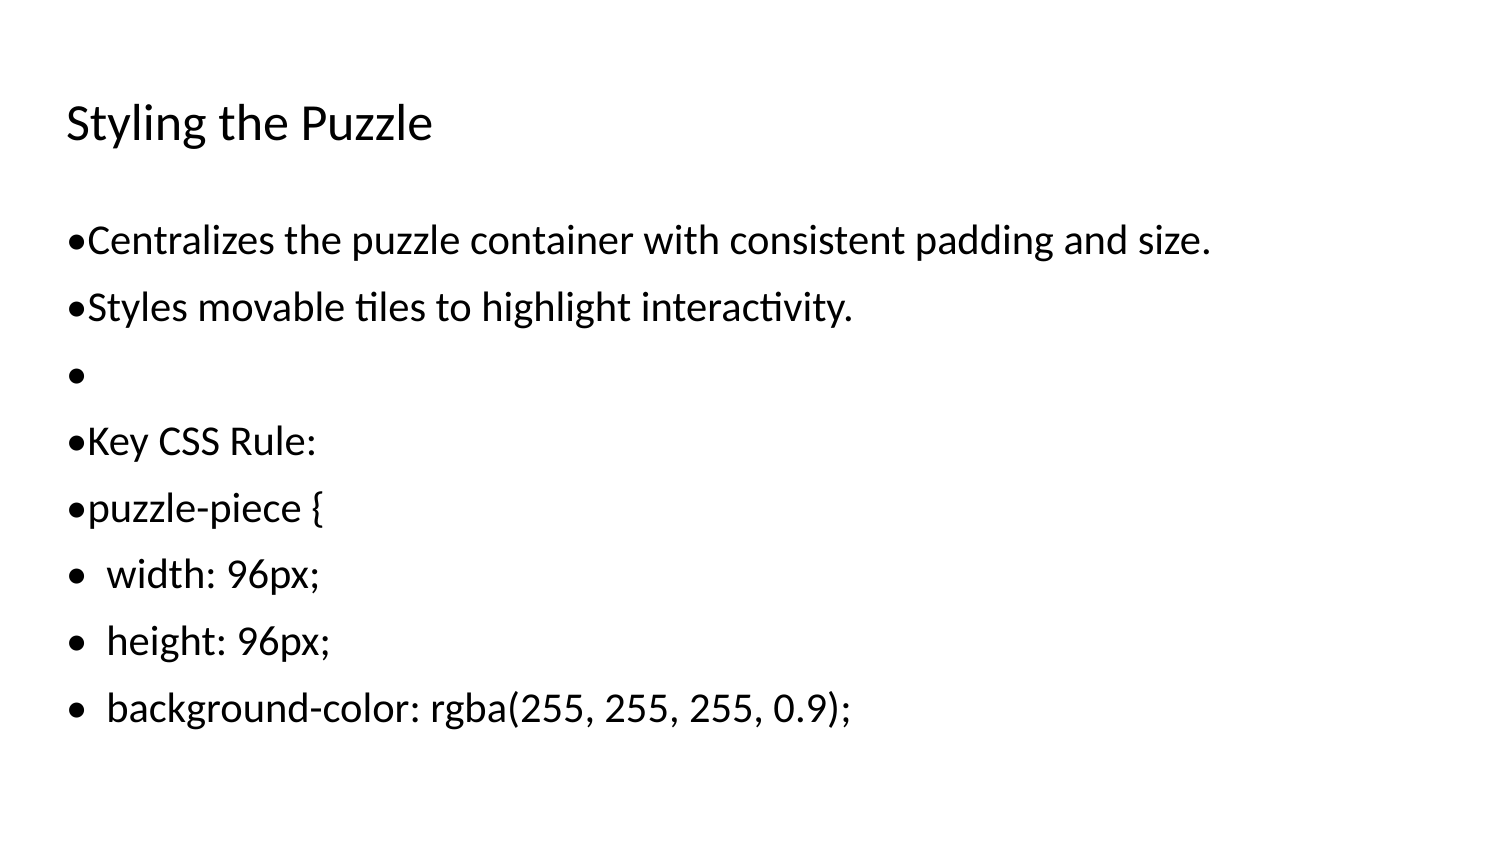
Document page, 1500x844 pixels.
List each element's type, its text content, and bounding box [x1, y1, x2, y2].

list •Centralizes the puzzle container with consistent padding and size. •Styles movable tiles to highlight interactivity. • •Key CSS Rule: •puzzle-piece { • width: 96px; • height: 96px; • background-color: rgba(255, 255, 255, 0.9); [51, 189, 1449, 750]
title Styling the Puzzle [51, 72, 1449, 167]
